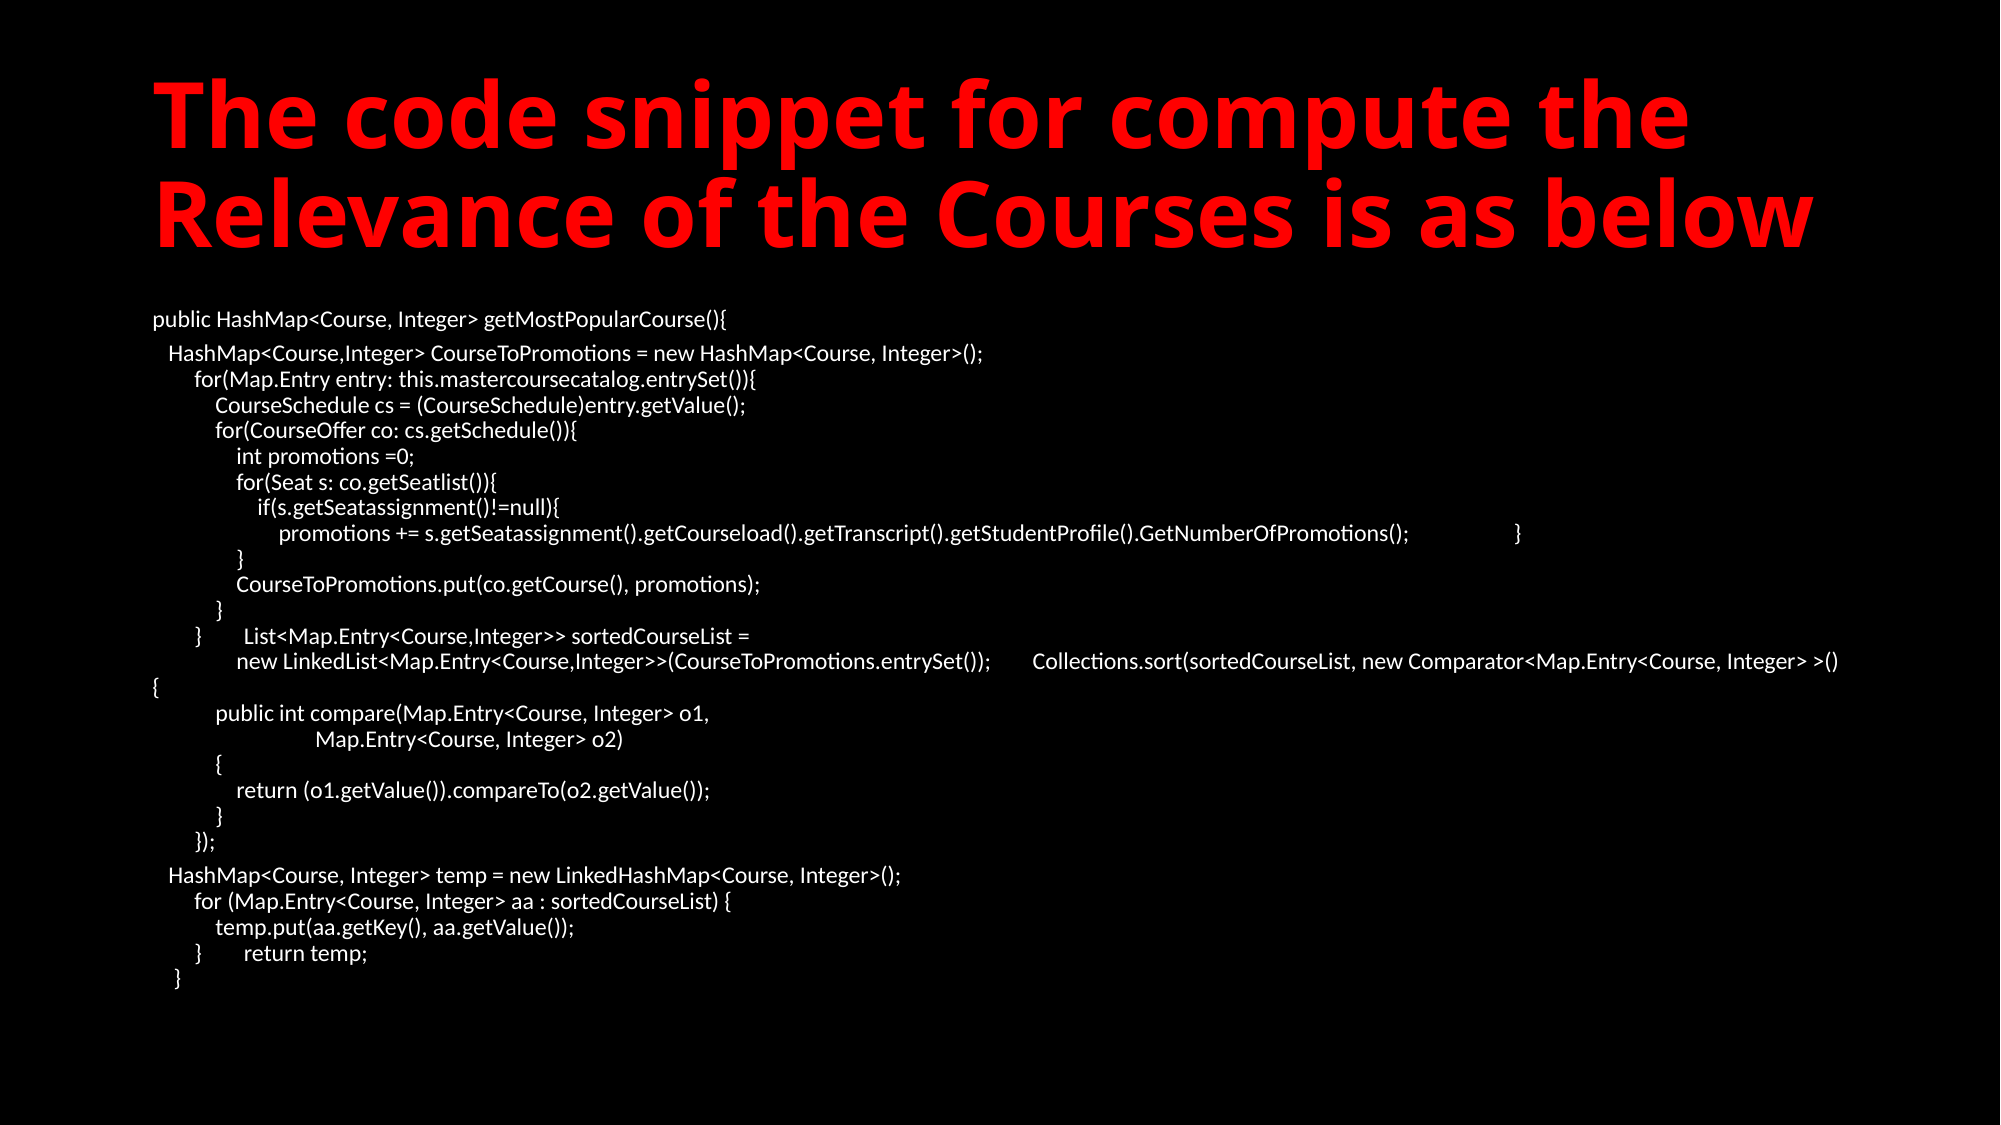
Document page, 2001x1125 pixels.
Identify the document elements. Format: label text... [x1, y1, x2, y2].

list public HashMap<Course, Integer> getMostPopularCourse(){ HashMap<Course,Integer> CourseToPromotions = new HashMap<Course, Integer>(); for(Map.Entry entry: this.mastercoursecatalog.entrySet()){ CourseSchedule cs = (CourseSchedule)entry.getValue(); for(CourseOffer co: cs.getSchedule()){ int promotions =0; for(Seat s: co.getSeatlist()){ if(s.getSeatassignment()!=null){ promotions += s.getSeatassignment().getCourseload().getTranscript().getStudentProfile().GetNumberOfPromotions(); } } CourseToPromotions.put(co.getCourse(), promotions); } } List<Map.Entry<Course,Integer>> sortedCourseList = new LinkedList<Map.Entry<Course,Integer>>(CourseToPromotions.entrySet()); Collections.sort(sortedCourseList, new Comparator<Map.Entry<Course, Integer> >() { public int compare(Map.Entry<Course, Integer> o1, Map.Entry<Course, Integer> o2) { return (o1.getValue()).compareTo(o2.getValue()); } }); HashMap<Course, Integer> temp = new LinkedHashMap<Course, Integer>(); for (Map.Entry<Course, Integer> aa : sortedCourseList) { temp.put(aa.getKey(), aa.getValue()); } return temp; } [137, 299, 1863, 1014]
title The code snippet for compute the Relevance of the Courses is as below [137, 59, 1863, 278]
